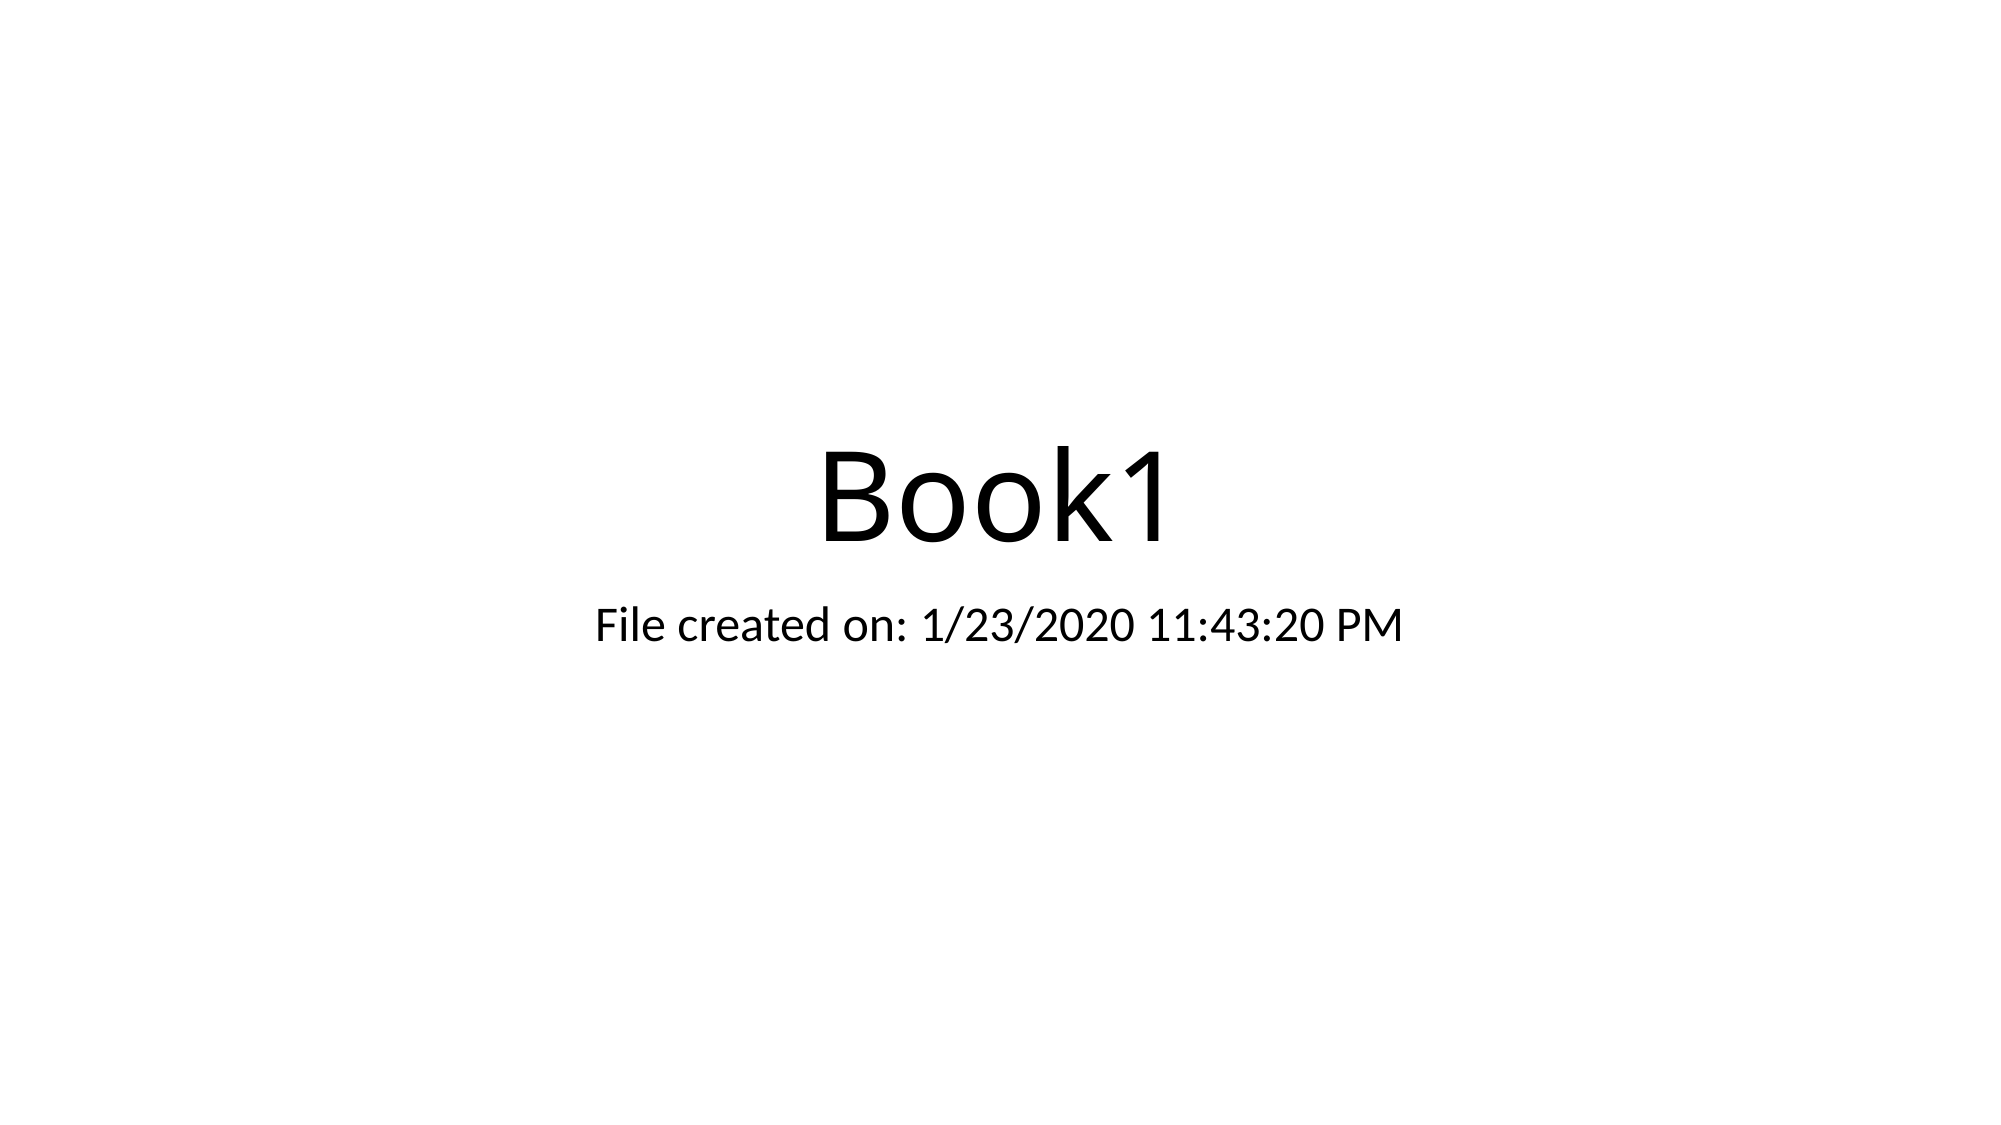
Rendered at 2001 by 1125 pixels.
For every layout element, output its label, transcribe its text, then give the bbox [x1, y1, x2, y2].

subtitle File created on: 1/23/2020 11:43:20 PM [249, 590, 1750, 863]
title Book1 [249, 184, 1750, 576]
